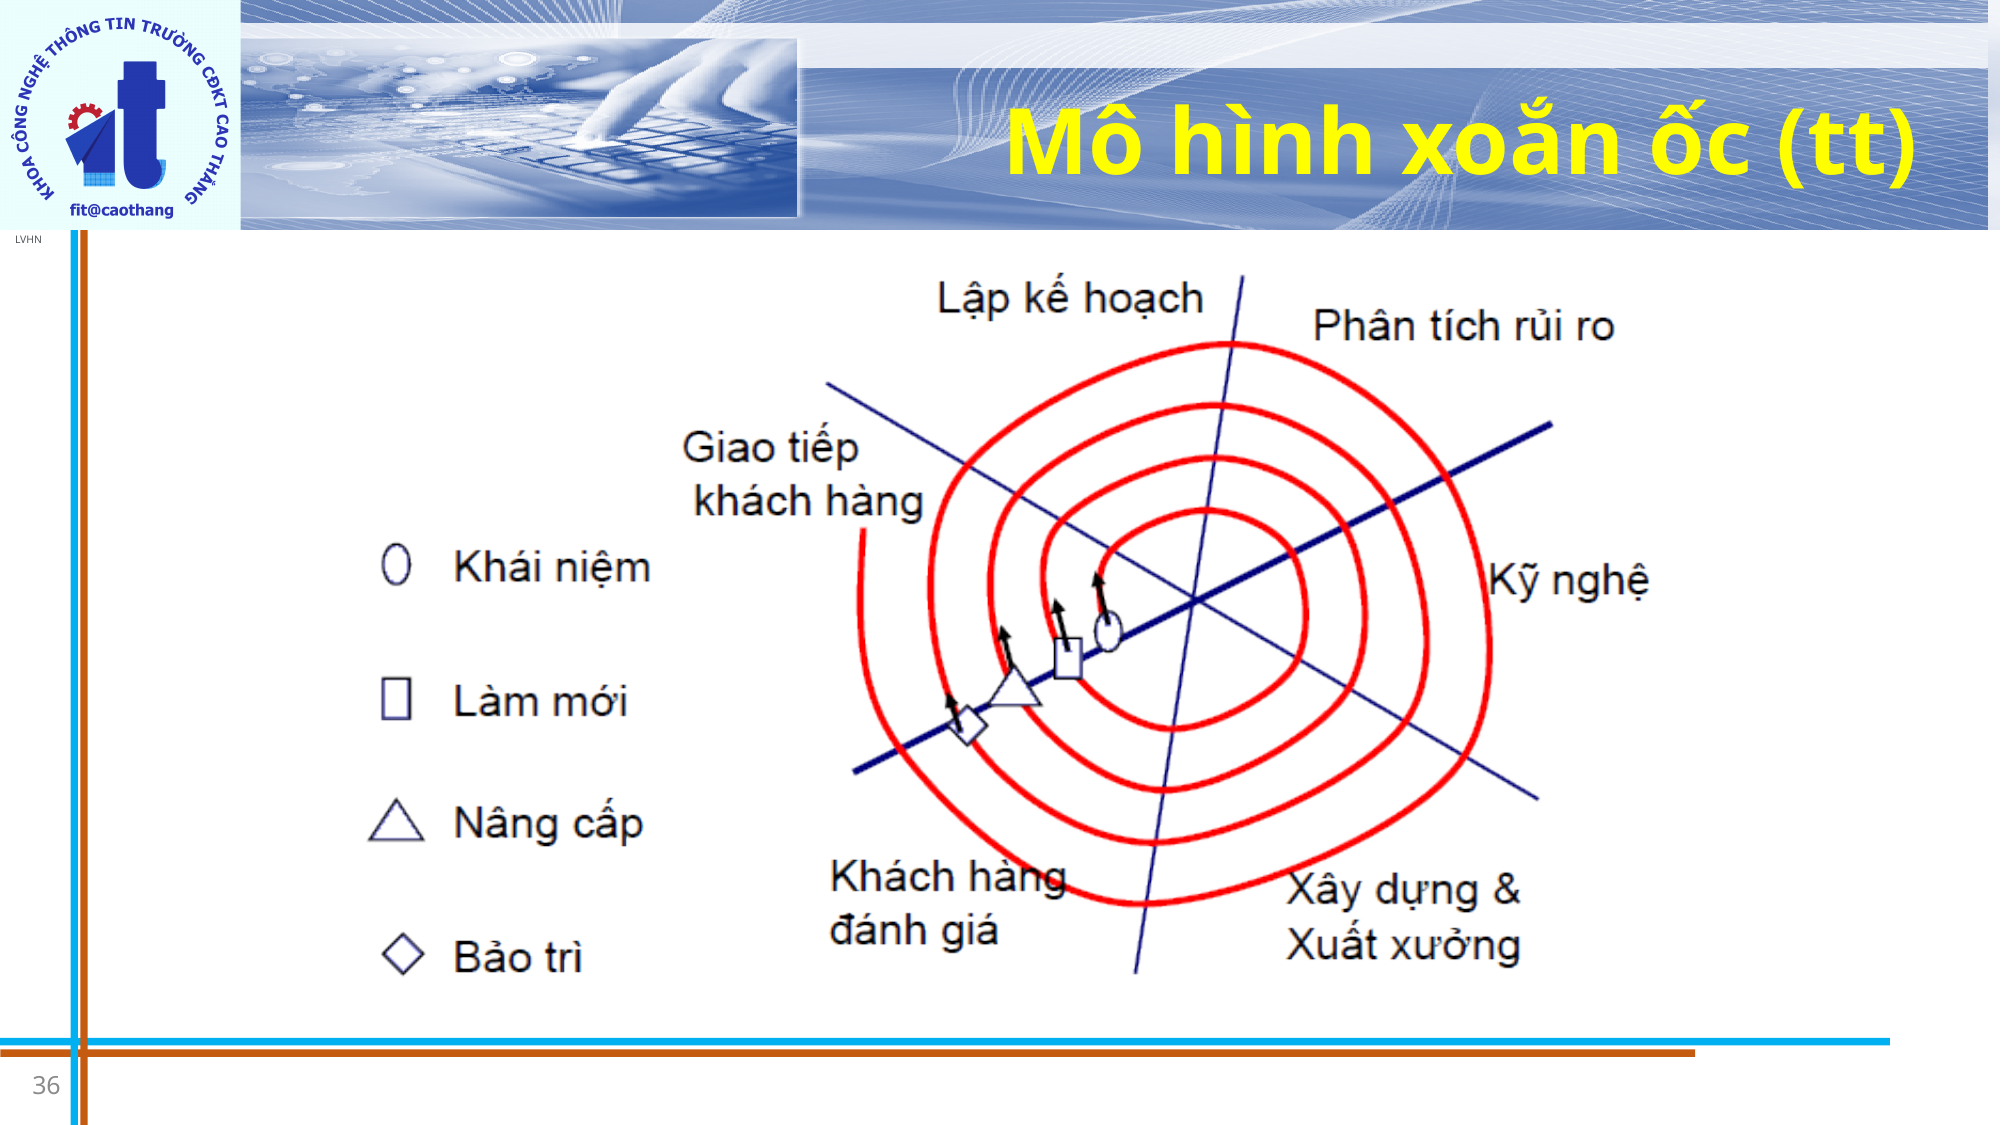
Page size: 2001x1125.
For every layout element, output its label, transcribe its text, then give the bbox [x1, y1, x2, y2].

picture [336, 251, 1664, 1014]
title Mô hình xoắn ốc (tt) [137, 36, 1934, 254]
picture [0, 0, 241, 230]
slide_number 36 [0, 1056, 76, 1117]
